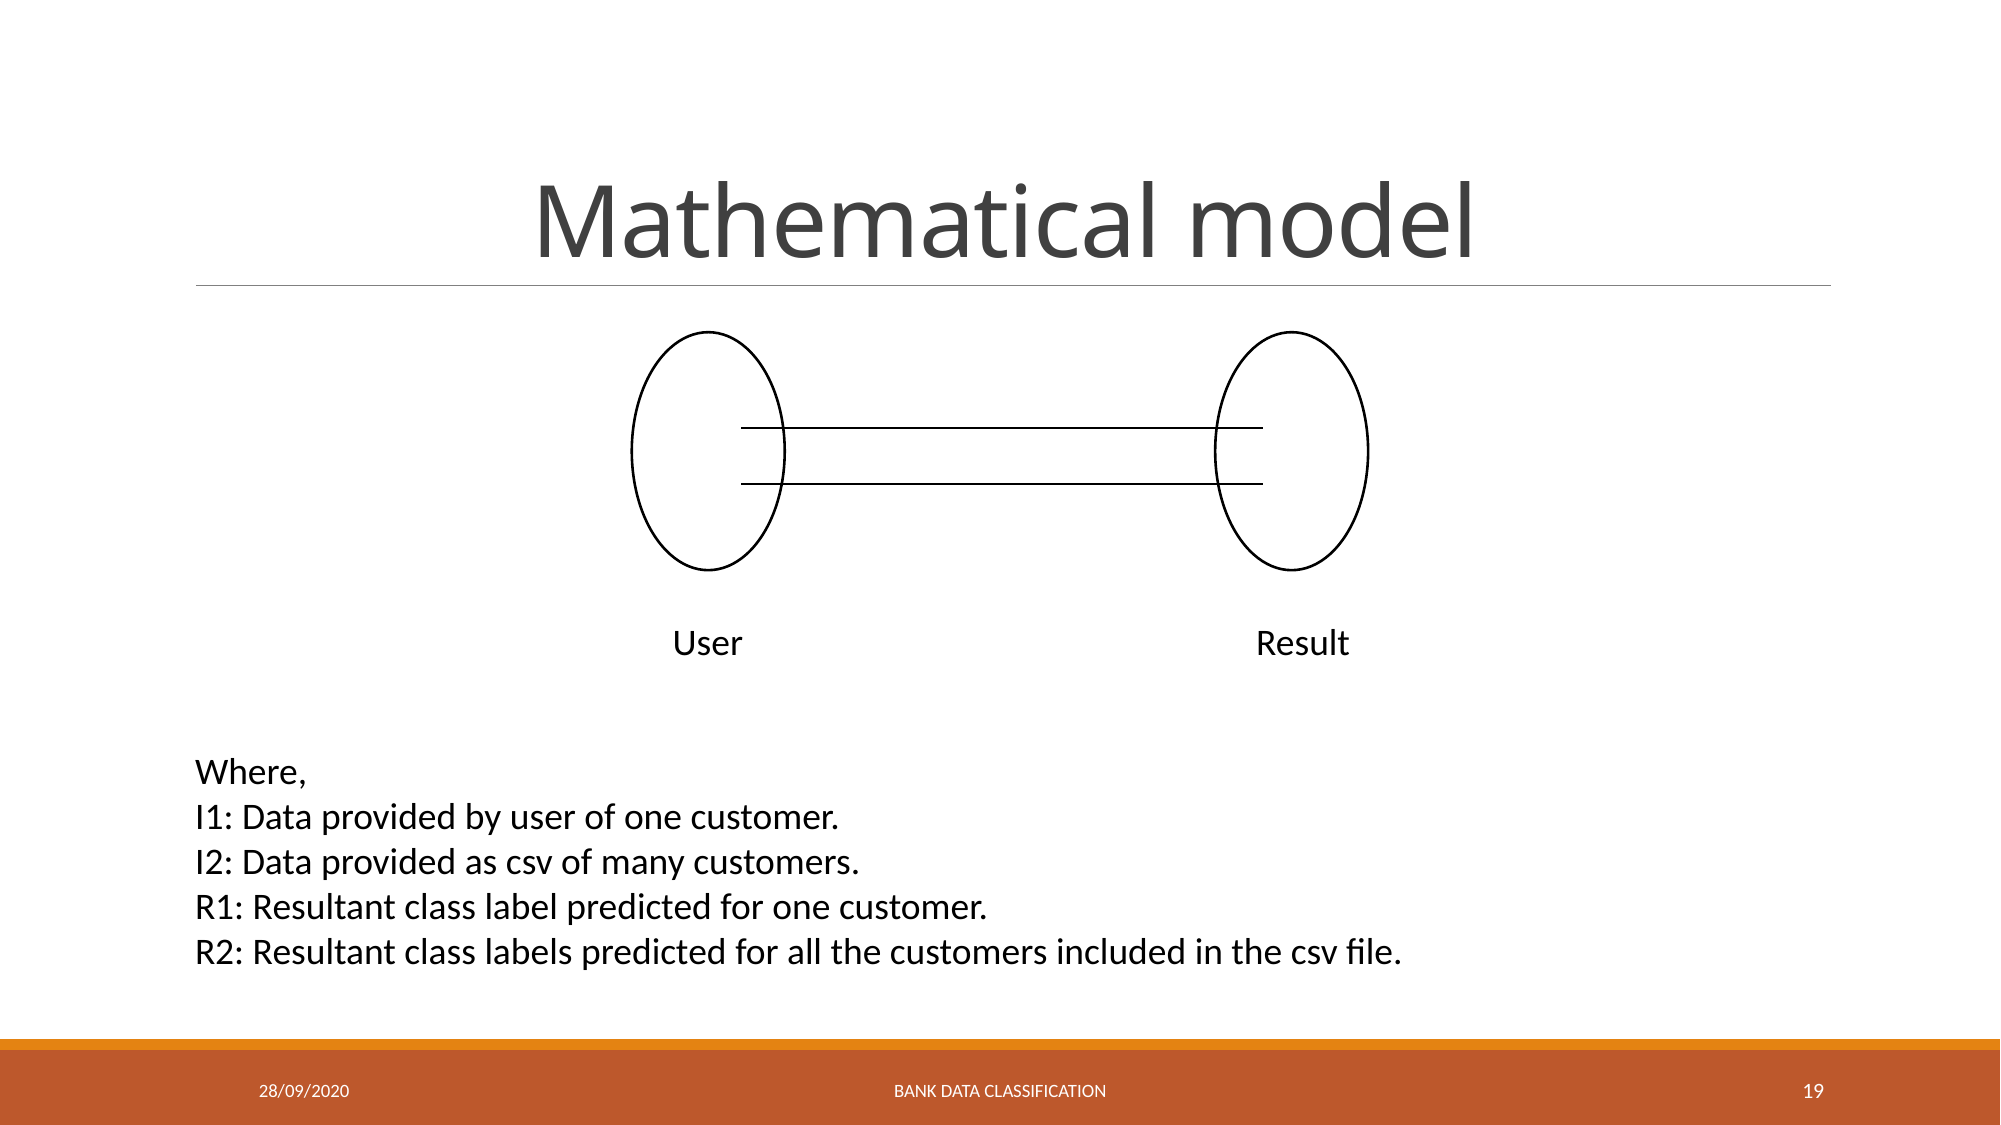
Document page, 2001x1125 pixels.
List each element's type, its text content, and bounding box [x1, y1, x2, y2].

text_box User [657, 610, 759, 671]
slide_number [243, 1059, 586, 1120]
text_box II1 I2 [631, 332, 785, 571]
slide_number 19 [1624, 1059, 1840, 1120]
text_box Result [1240, 610, 1367, 671]
footer BANK DATA CLASSIFICATION [604, 1059, 1396, 1120]
title Mathematical model [180, 47, 1830, 285]
text_box Where, I1: Data provided by user of one customer. I2: Data provided as csv of many customers. R1: Resultant class label predicted for one customer. R2: Resultant class labels predicted for all the customers included in the csv file. [179, 739, 1830, 980]
text_box R1 R2 [1215, 332, 1369, 571]
